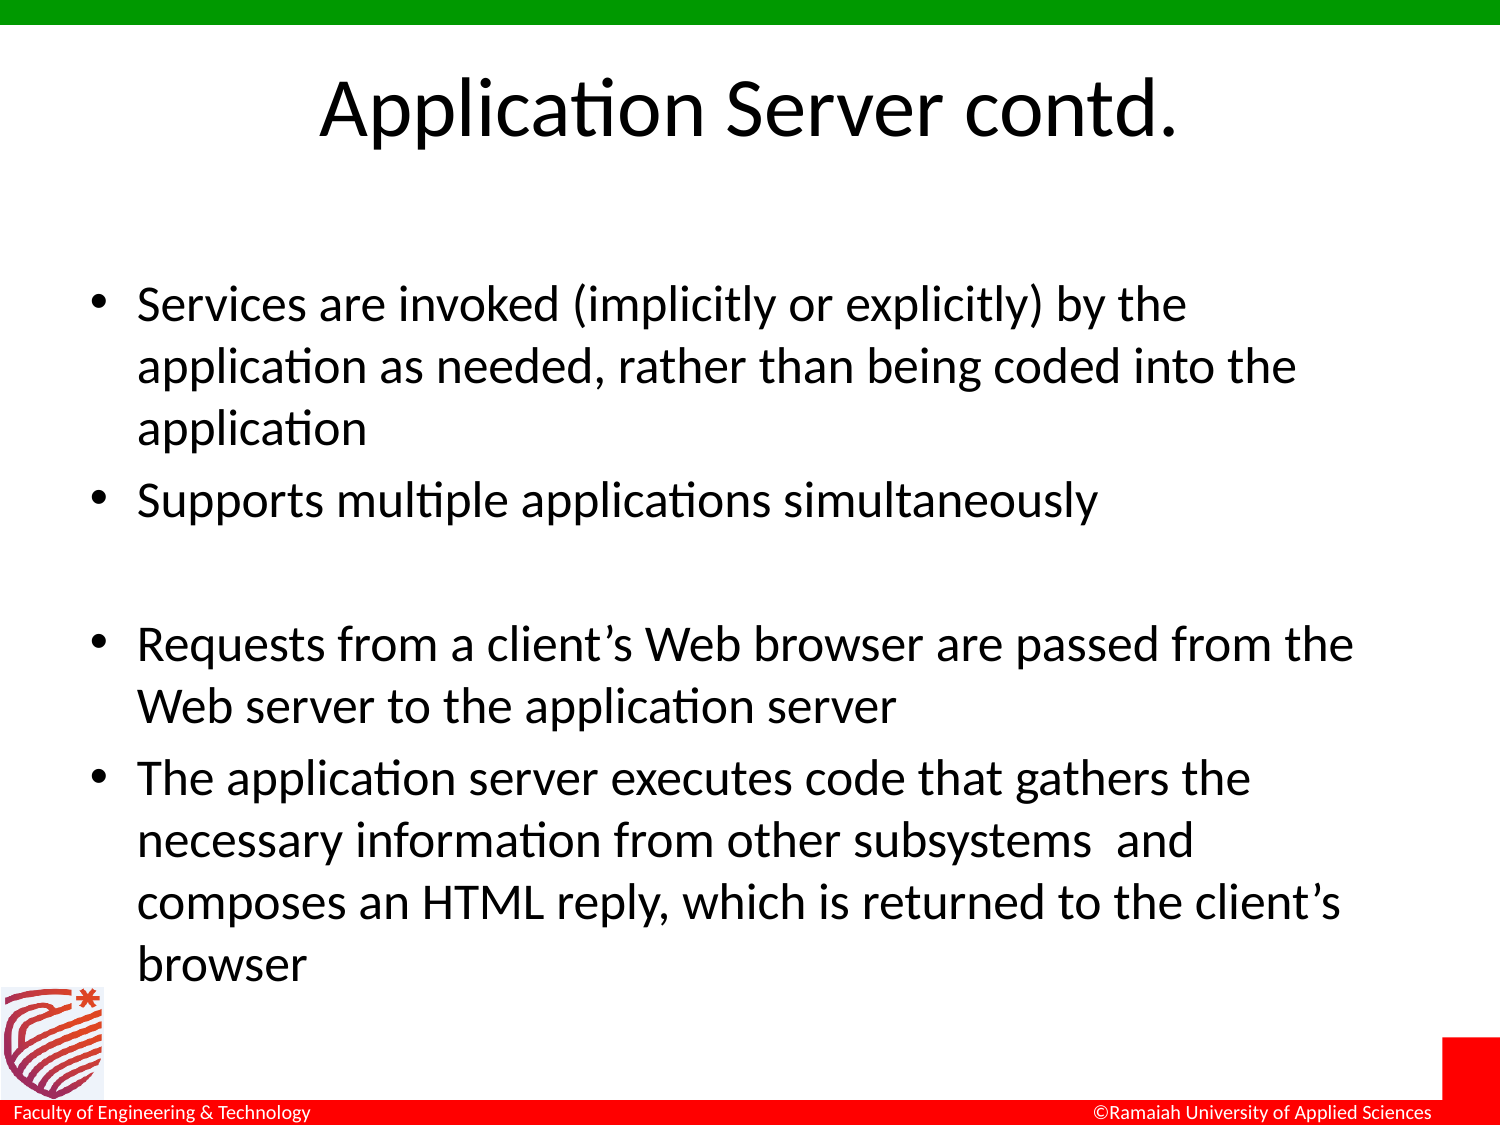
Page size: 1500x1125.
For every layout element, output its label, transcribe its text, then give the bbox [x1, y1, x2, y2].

title Application Server contd. [75, 45, 1425, 233]
picture [1, 987, 104, 1100]
list Services are invoked (implicitly or explicitly) by the application as needed, rather than being coded into the application Supports multiple applications simultaneously Requests from a client’s Web browser are passed from the Web server to the application server The application server executes code that gathers the necessary information from other subsystems and composes an HTML reply, which is returned to the client’s browser [75, 262, 1425, 1005]
